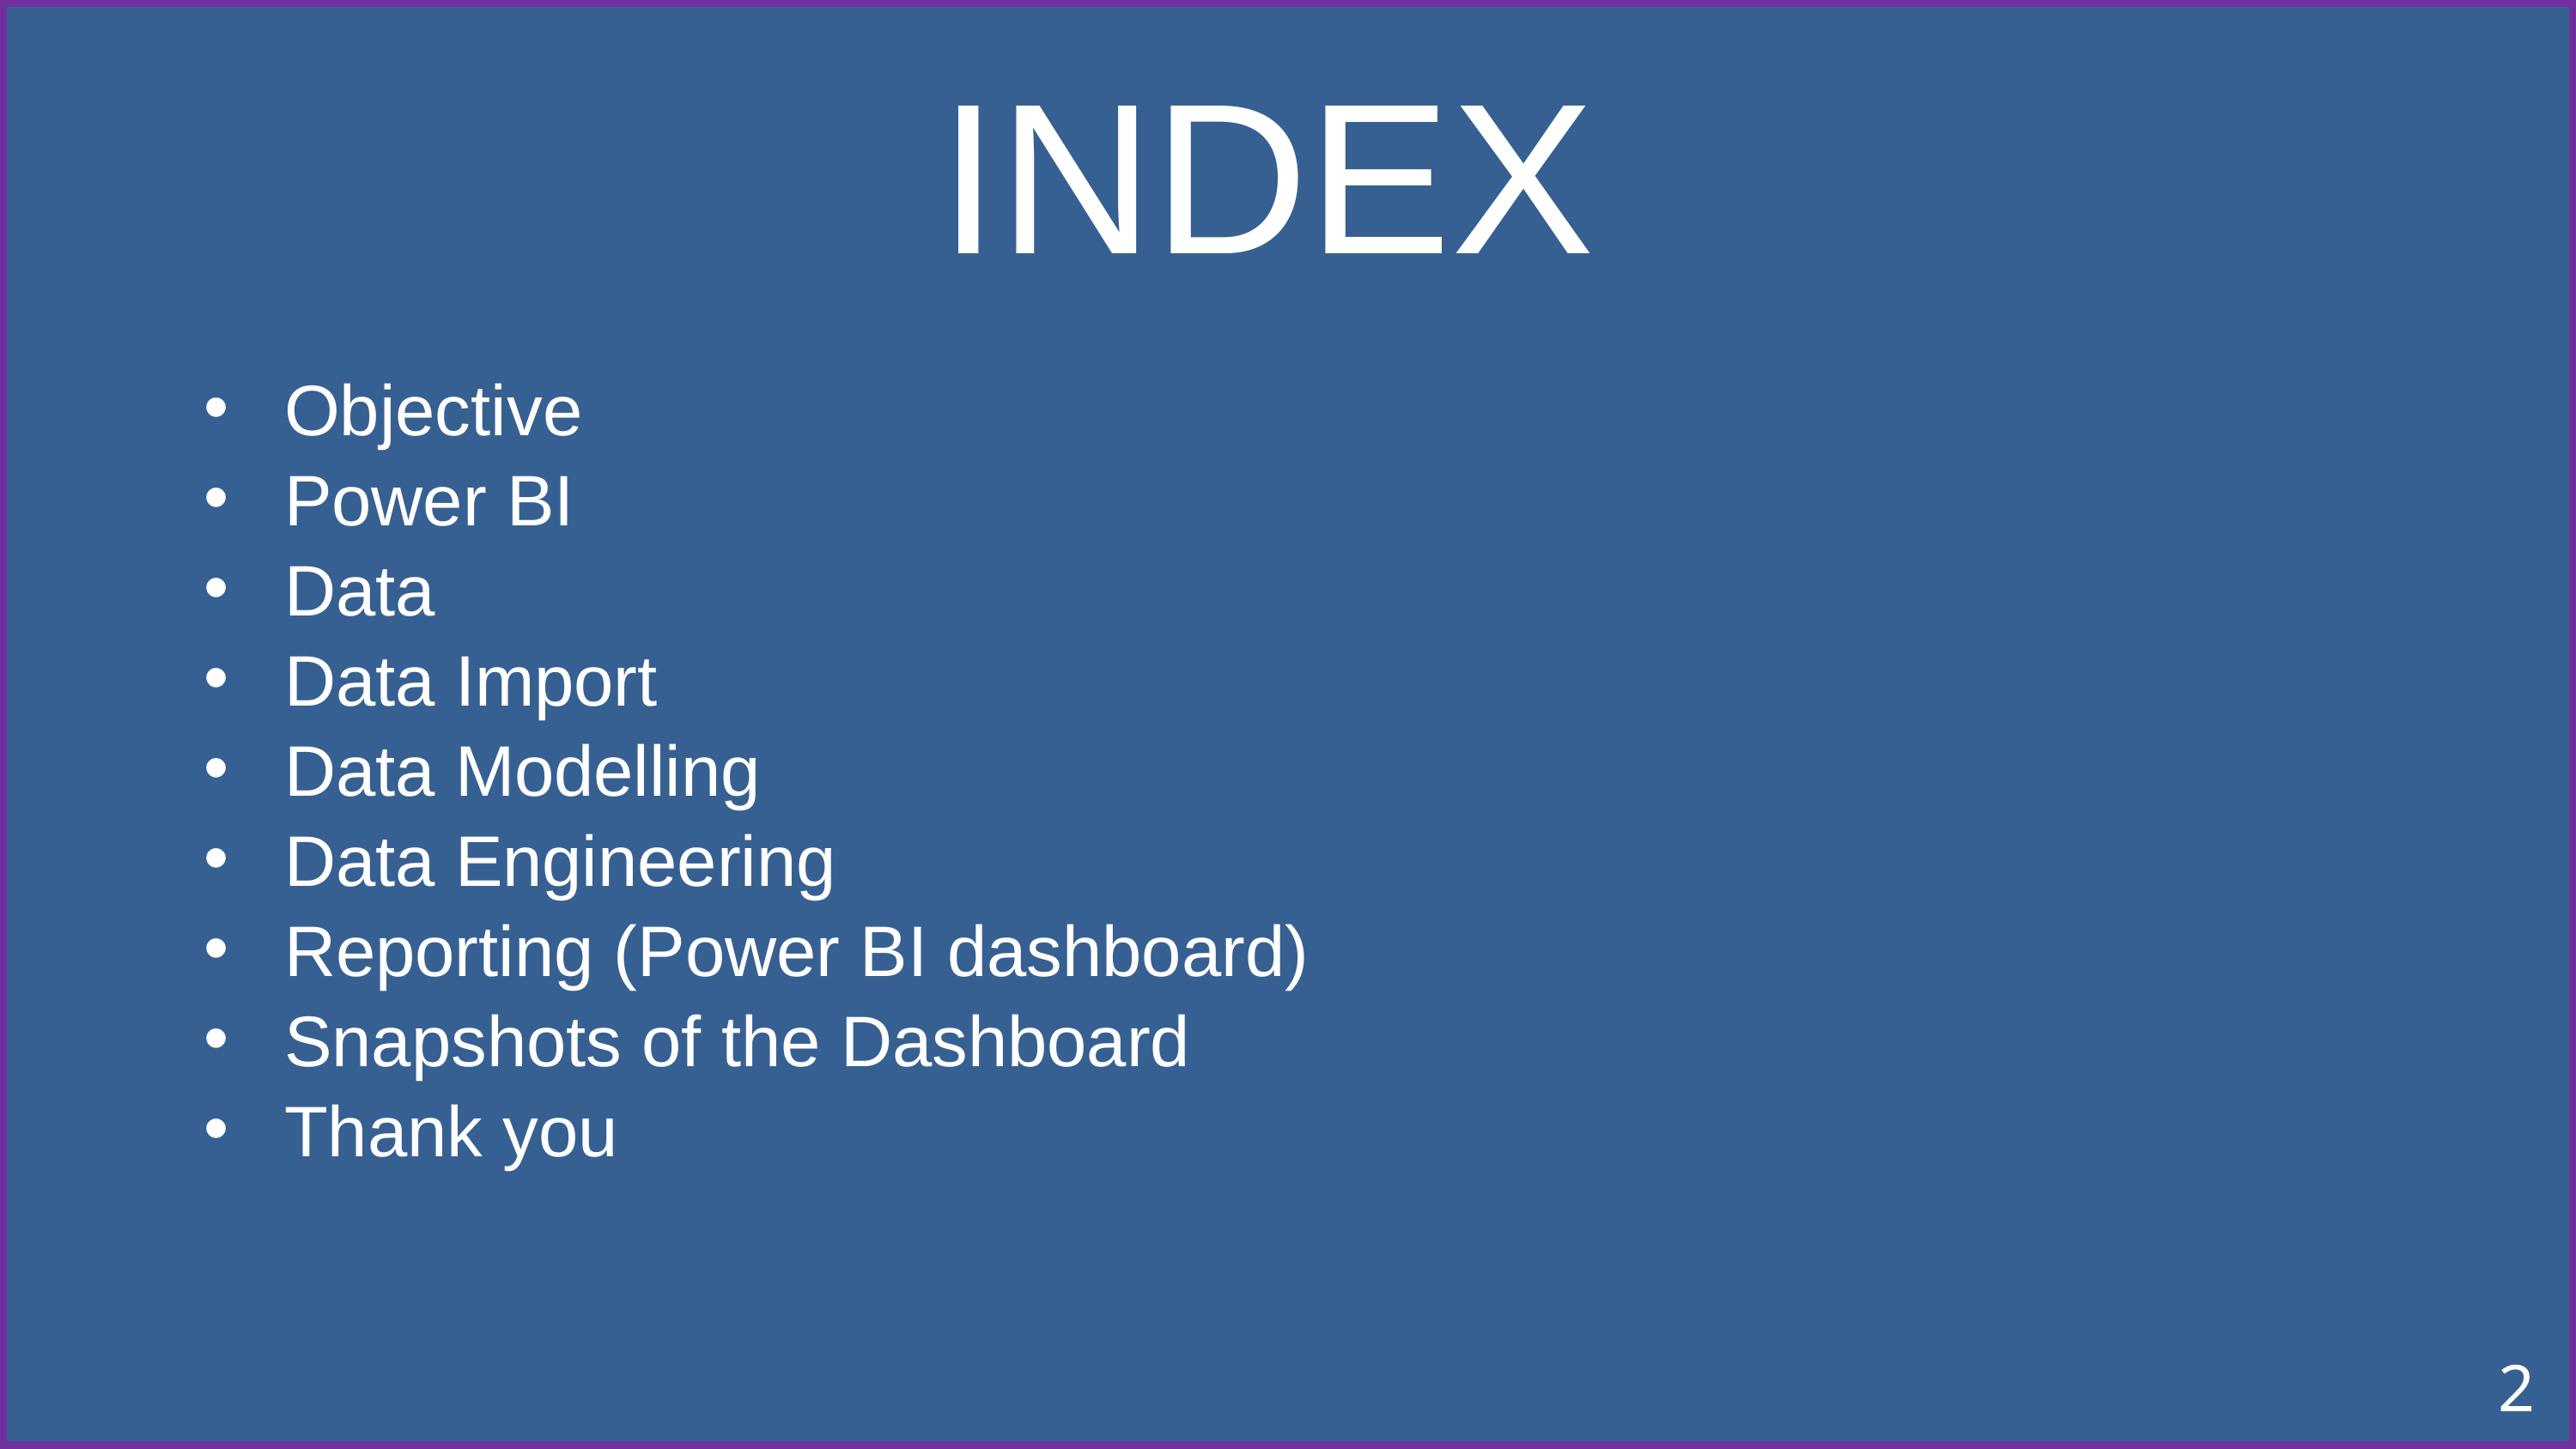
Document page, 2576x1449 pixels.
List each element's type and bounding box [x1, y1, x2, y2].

text_box [0, 0, 2576, 1449]
